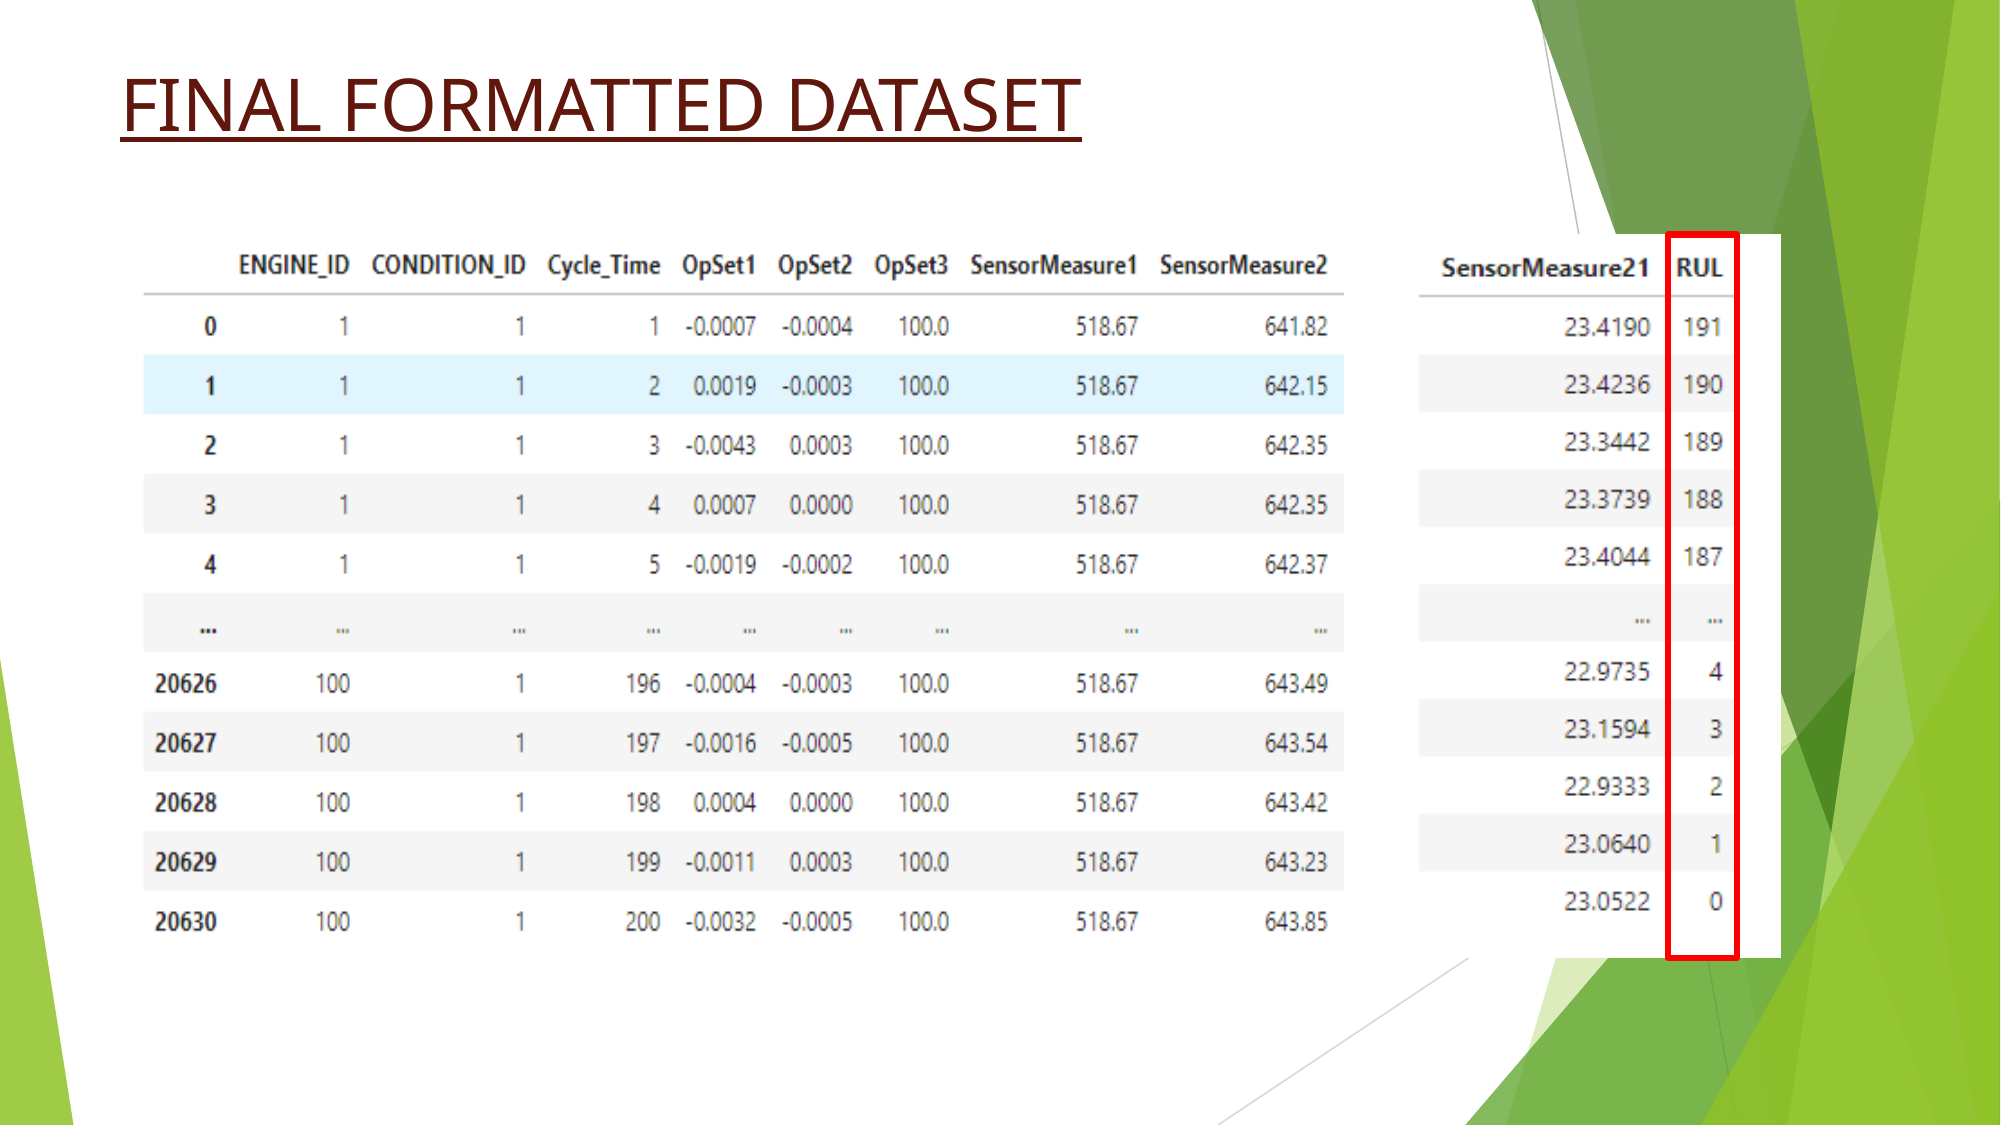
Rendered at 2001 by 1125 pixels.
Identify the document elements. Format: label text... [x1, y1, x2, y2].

picture [137, 234, 1345, 959]
title FINAL FORMATTED DATASET [105, 51, 1516, 160]
picture [1418, 234, 1783, 959]
